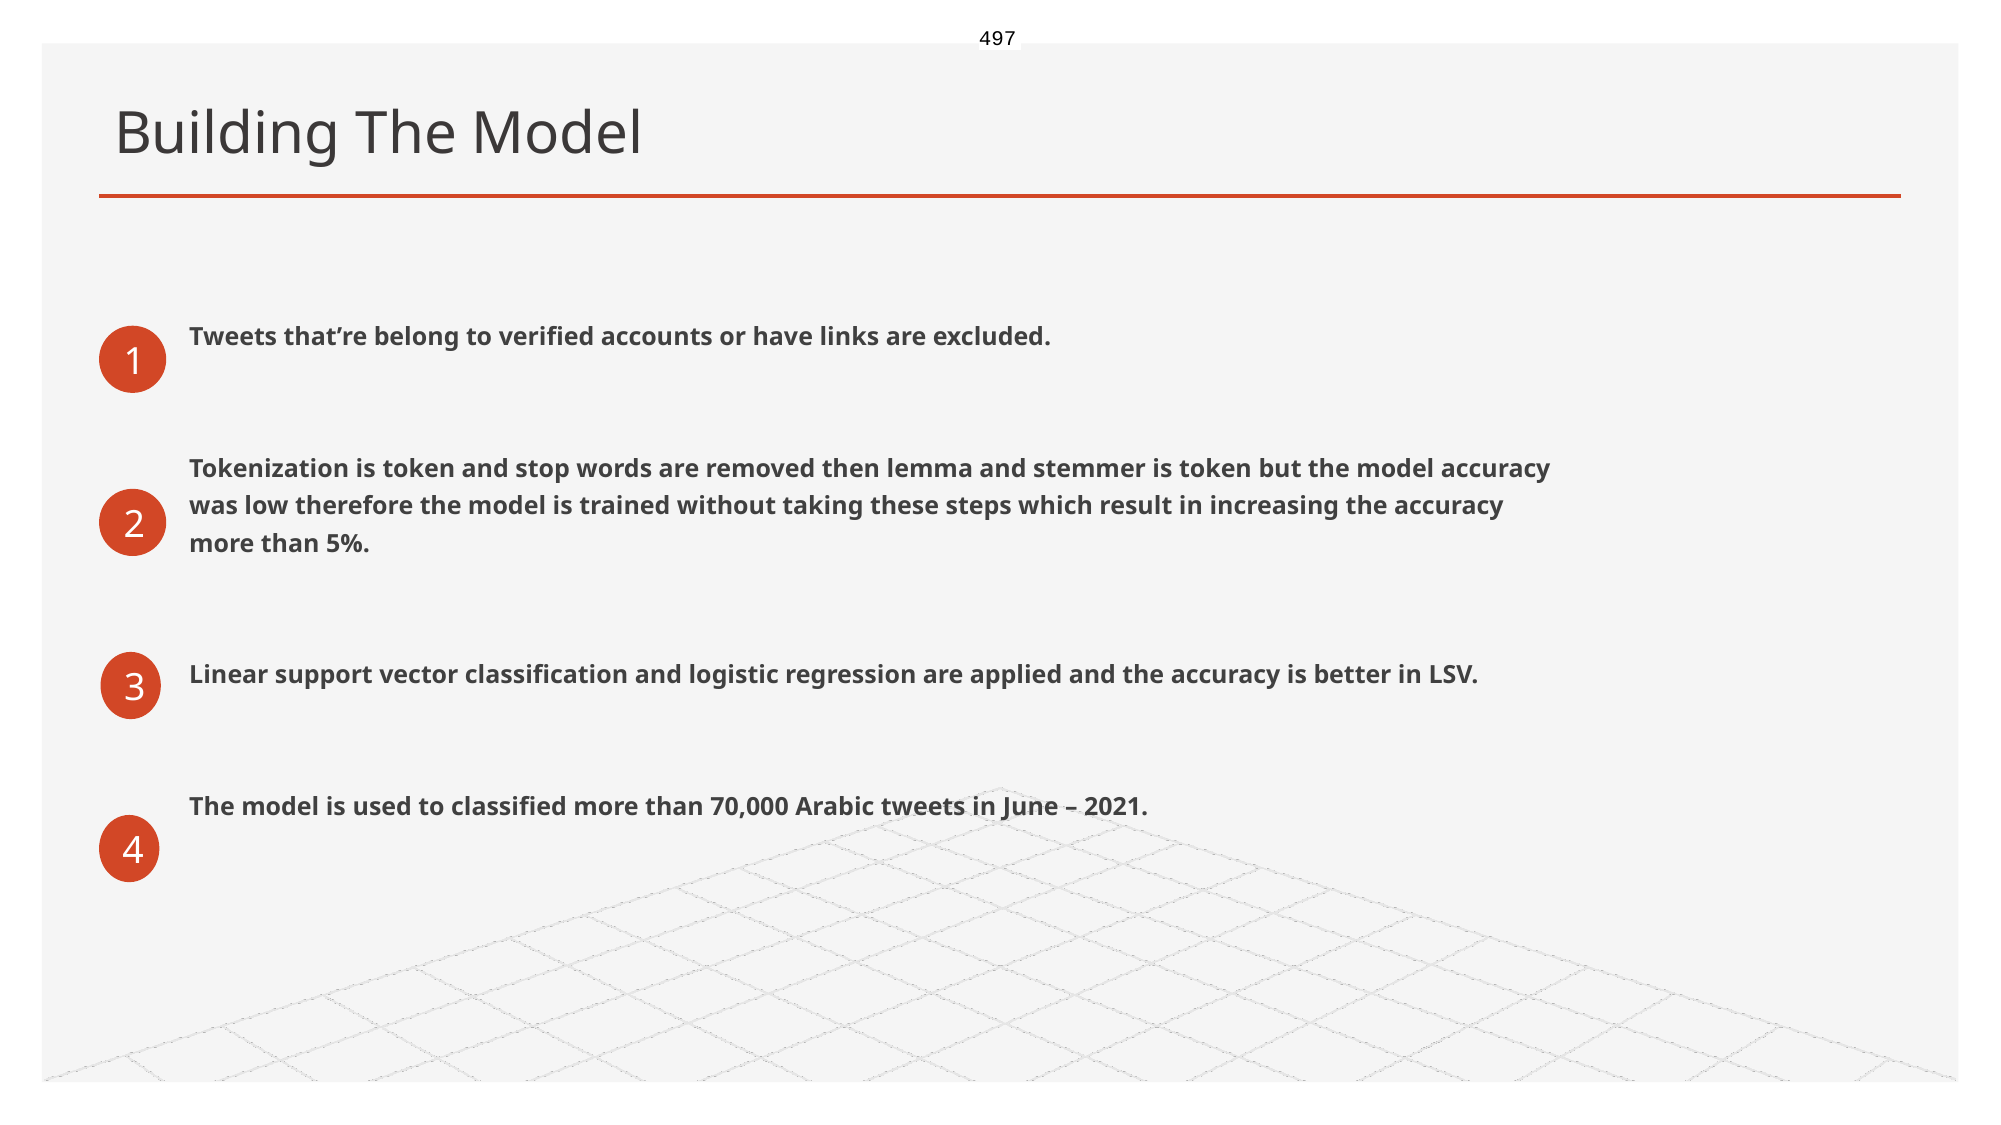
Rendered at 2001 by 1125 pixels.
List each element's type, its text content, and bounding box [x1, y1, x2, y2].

picture [44, 787, 1956, 1081]
text_box 3 [99, 650, 162, 721]
title Building The Model [99, 73, 1901, 197]
list Tweets that’re belong to verified accounts or have links are excluded. Tokenization is token and stop words are removed then lemma and stemmer is token but the model accuracy was low therefore the model is trained without taking these steps which result in increasing the accuracy more than 5%. Linear support vector classification and logistic regression are applied and the accuracy is better in LSV. The model is used to classified more than 70,000 Arabic tweets in June – 2021. [99, 263, 1575, 1052]
text_box 4 [98, 813, 161, 884]
text_box 497 [979, 24, 1021, 50]
text_box 1 [97, 324, 168, 394]
text_box 2 [97, 487, 168, 558]
